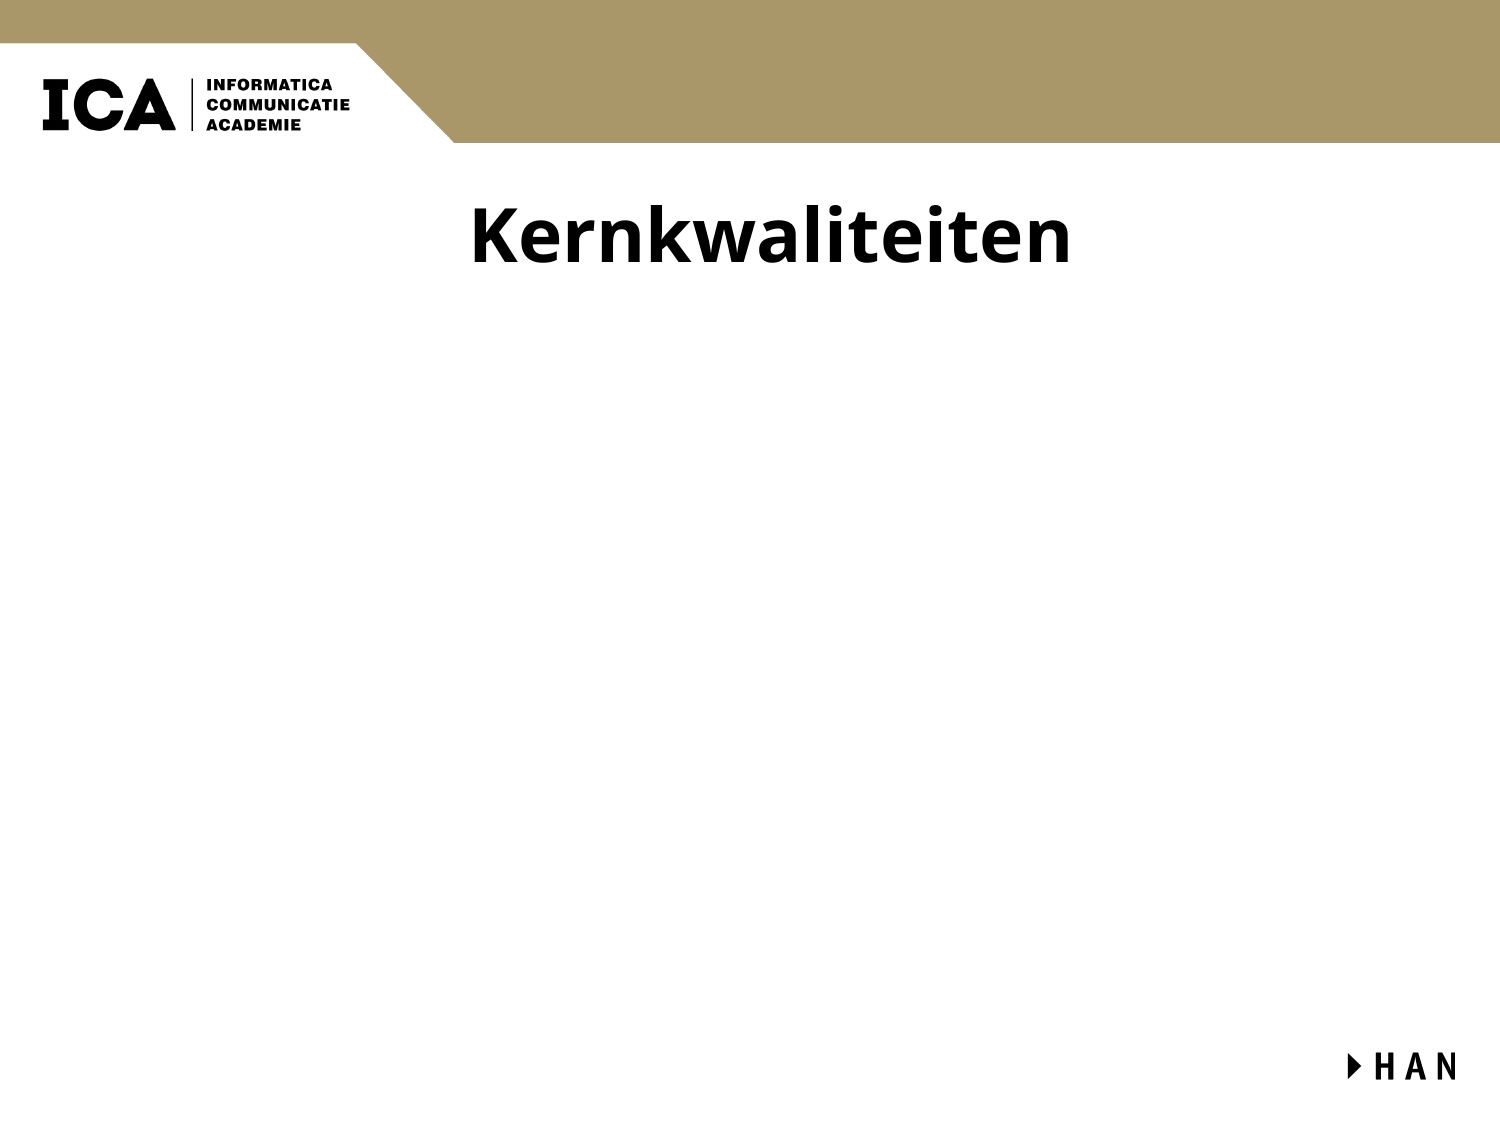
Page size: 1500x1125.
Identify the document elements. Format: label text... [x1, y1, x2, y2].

title Kernkwaliteiten [453, 179, 1455, 287]
